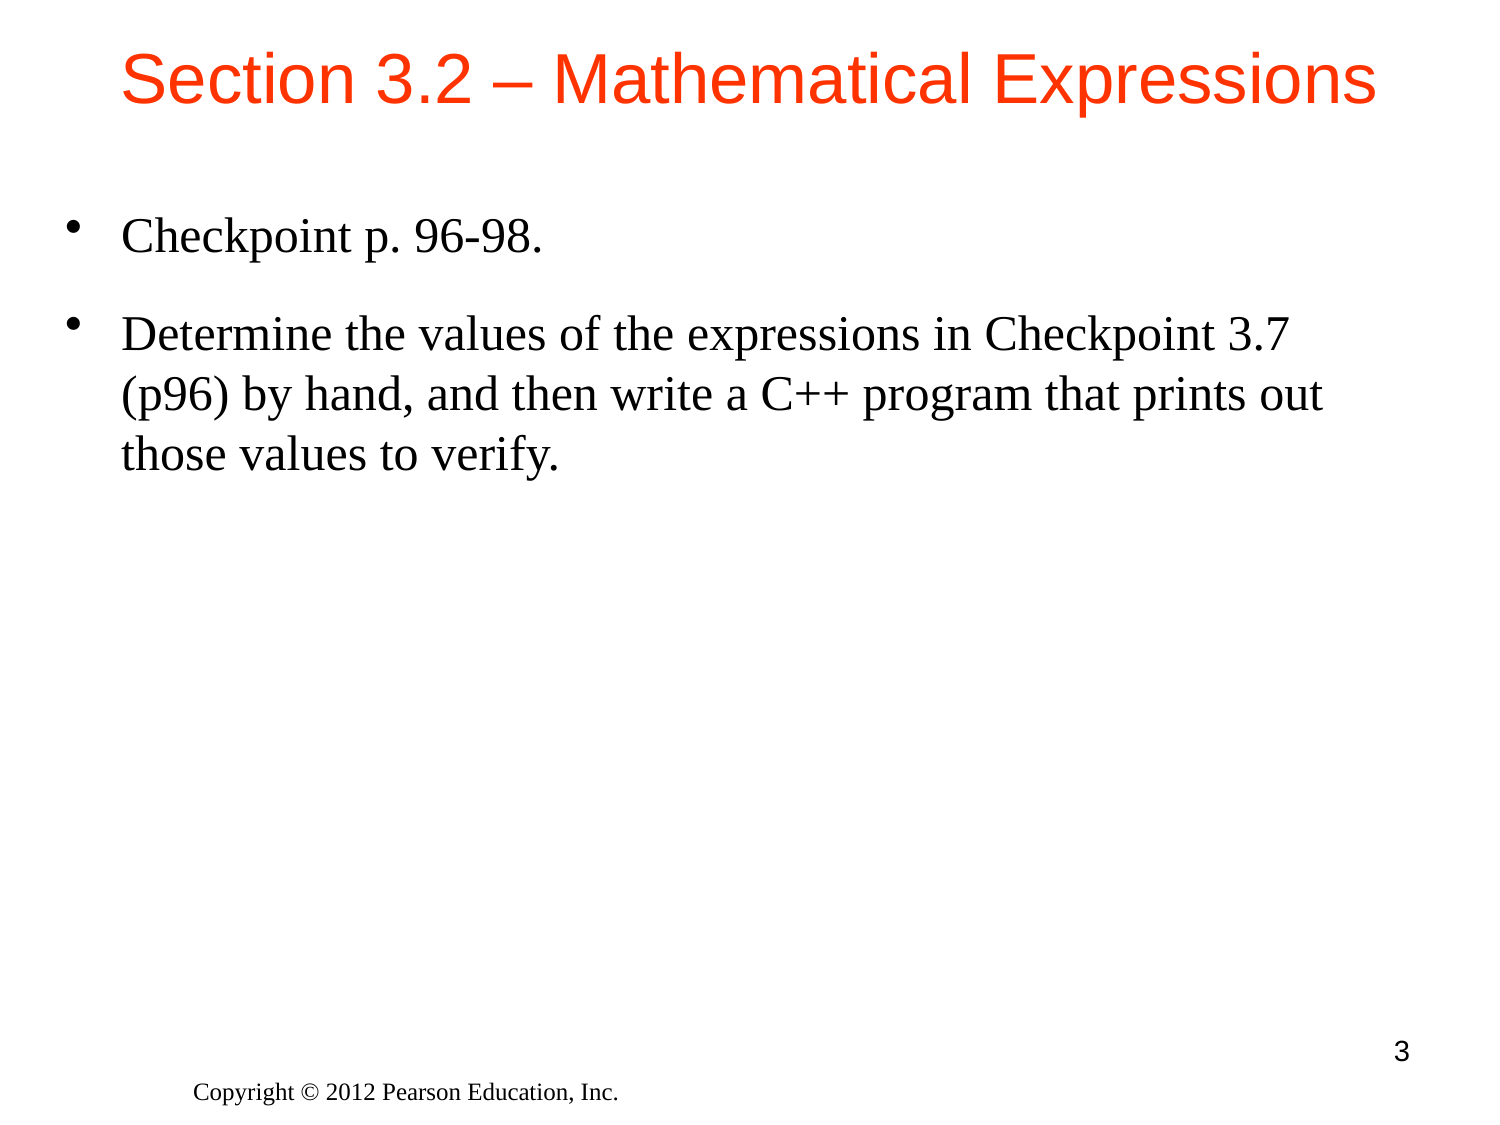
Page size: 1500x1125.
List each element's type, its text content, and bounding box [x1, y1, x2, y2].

slide_number 3 [1074, 1024, 1426, 1103]
list Checkpoint p. 96-98. Determine the values of the expressions in Checkpoint 3.7 (p96) by hand, and then write a C++ program that prints out those values to verify. [50, 195, 1425, 938]
title Section 3.2 – Mathematical Expressions [75, 0, 1425, 150]
